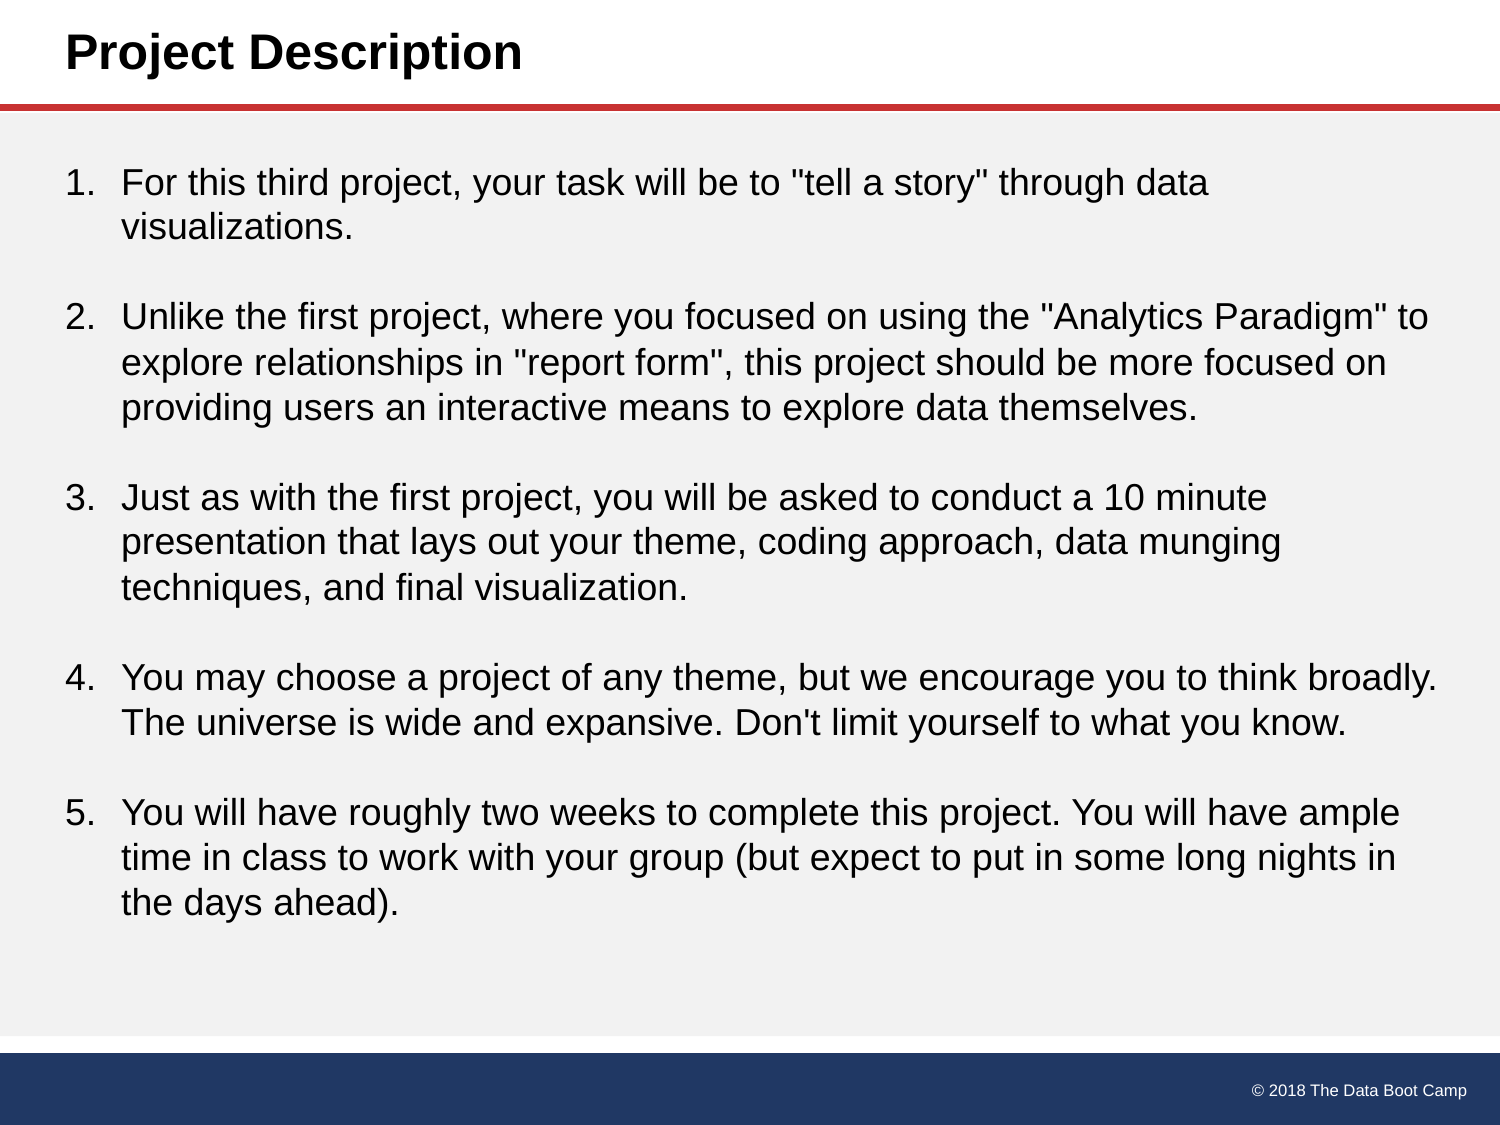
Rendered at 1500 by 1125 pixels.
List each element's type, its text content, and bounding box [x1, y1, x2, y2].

title Project Description [50, 0, 948, 108]
list For this third project, your task will be to "tell a story" through data visualizations. Unlike the first project, where you focused on using the "Analytics Paradigm" to explore relationships in "report form", this project should be more focused on providing users an interactive means to explore data themselves. Just as with the first project, you will be asked to conduct a 10 minute presentation that lays out your theme, coding approach, data munging techniques, and final visualization. You may choose a project of any theme, but we encourage you to think broadly. The universe is wide and expansive. Don't limit yourself to what you know. You will have roughly two weeks to complete this project. You will have ample time in class to work with your group (but expect to put in some long nights in the days ahead). [50, 149, 1463, 1038]
